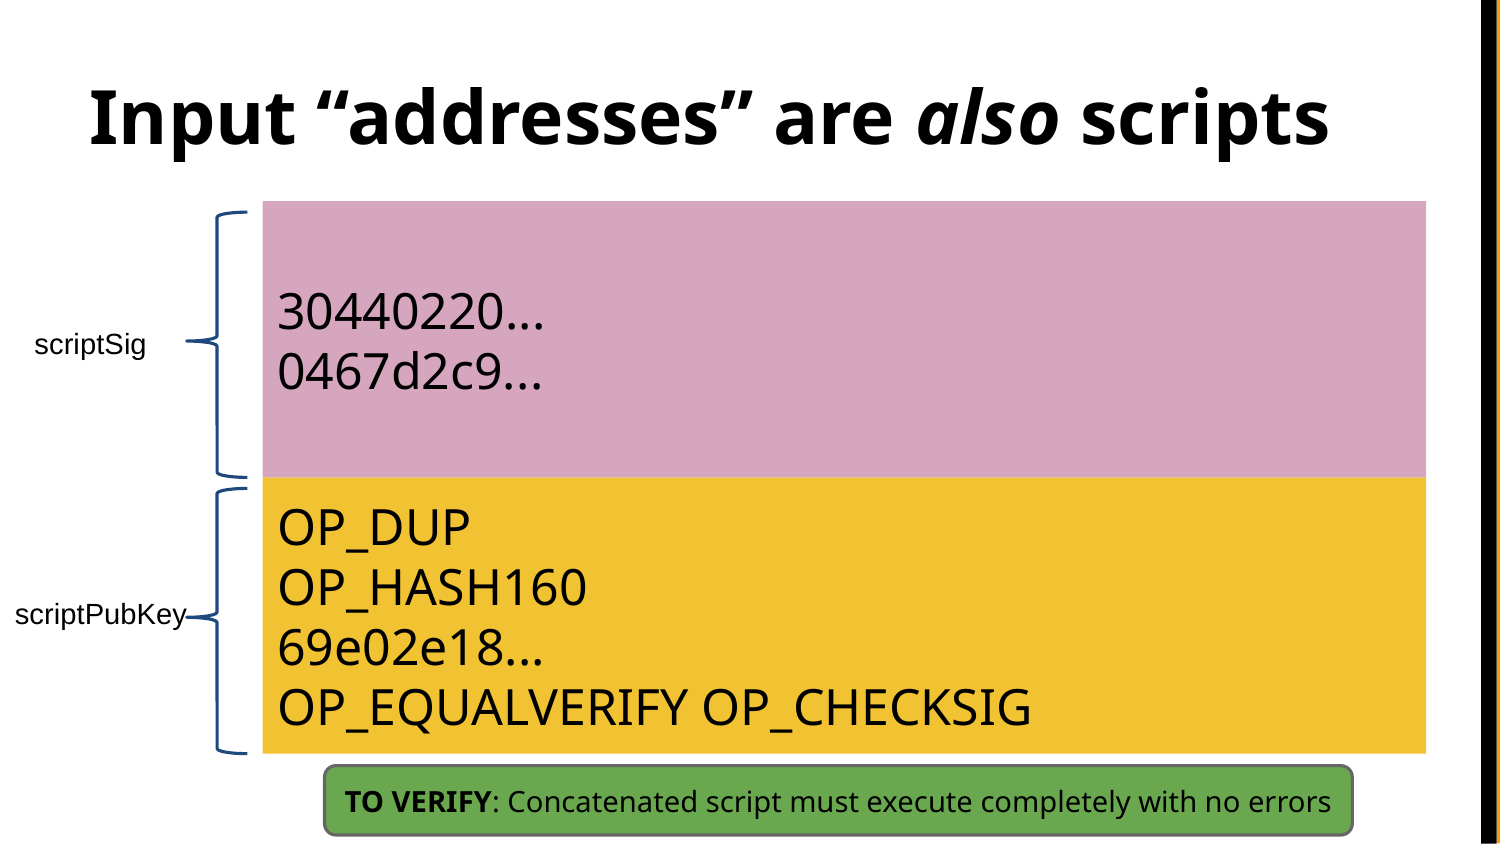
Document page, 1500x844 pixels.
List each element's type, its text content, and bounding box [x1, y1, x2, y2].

text_box [217, 488, 248, 754]
text_box scriptPubKey [0, 580, 219, 651]
text_box 30440220... 0467d2c9... [262, 201, 1427, 478]
text_box TO VERIFY: Concatenated script must execute completely with no errors [324, 765, 1353, 836]
text_box [186, 212, 248, 478]
text_box Input “addresses” are also scripts [74, 33, 1461, 175]
text_box scriptSig [19, 310, 172, 380]
text_box OP_DUP OP_HASH160 69e02e18... OP_EQUALVERIFY OP_CHECKSIG [262, 478, 1427, 754]
